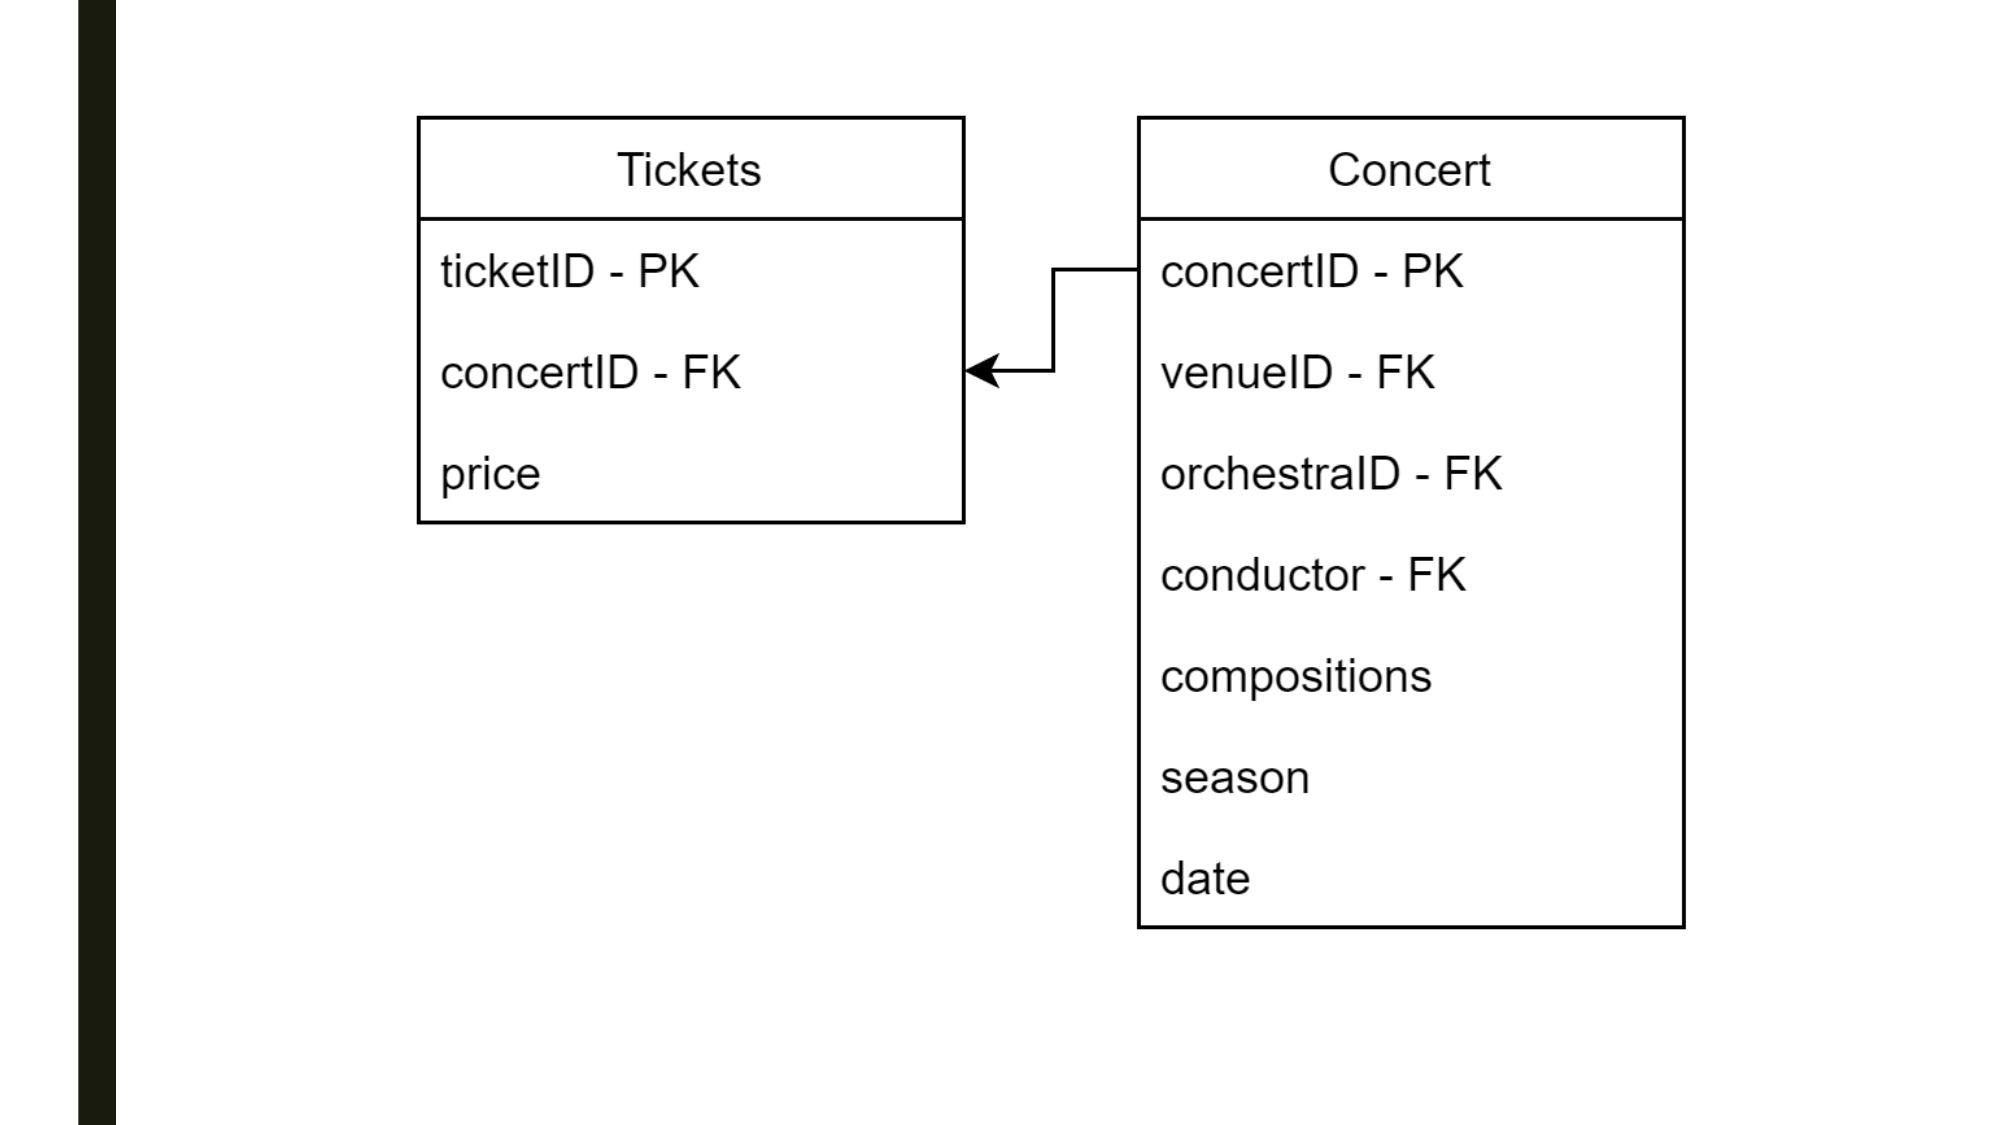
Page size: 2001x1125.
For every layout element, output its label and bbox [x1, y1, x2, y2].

picture [391, 90, 1712, 967]
